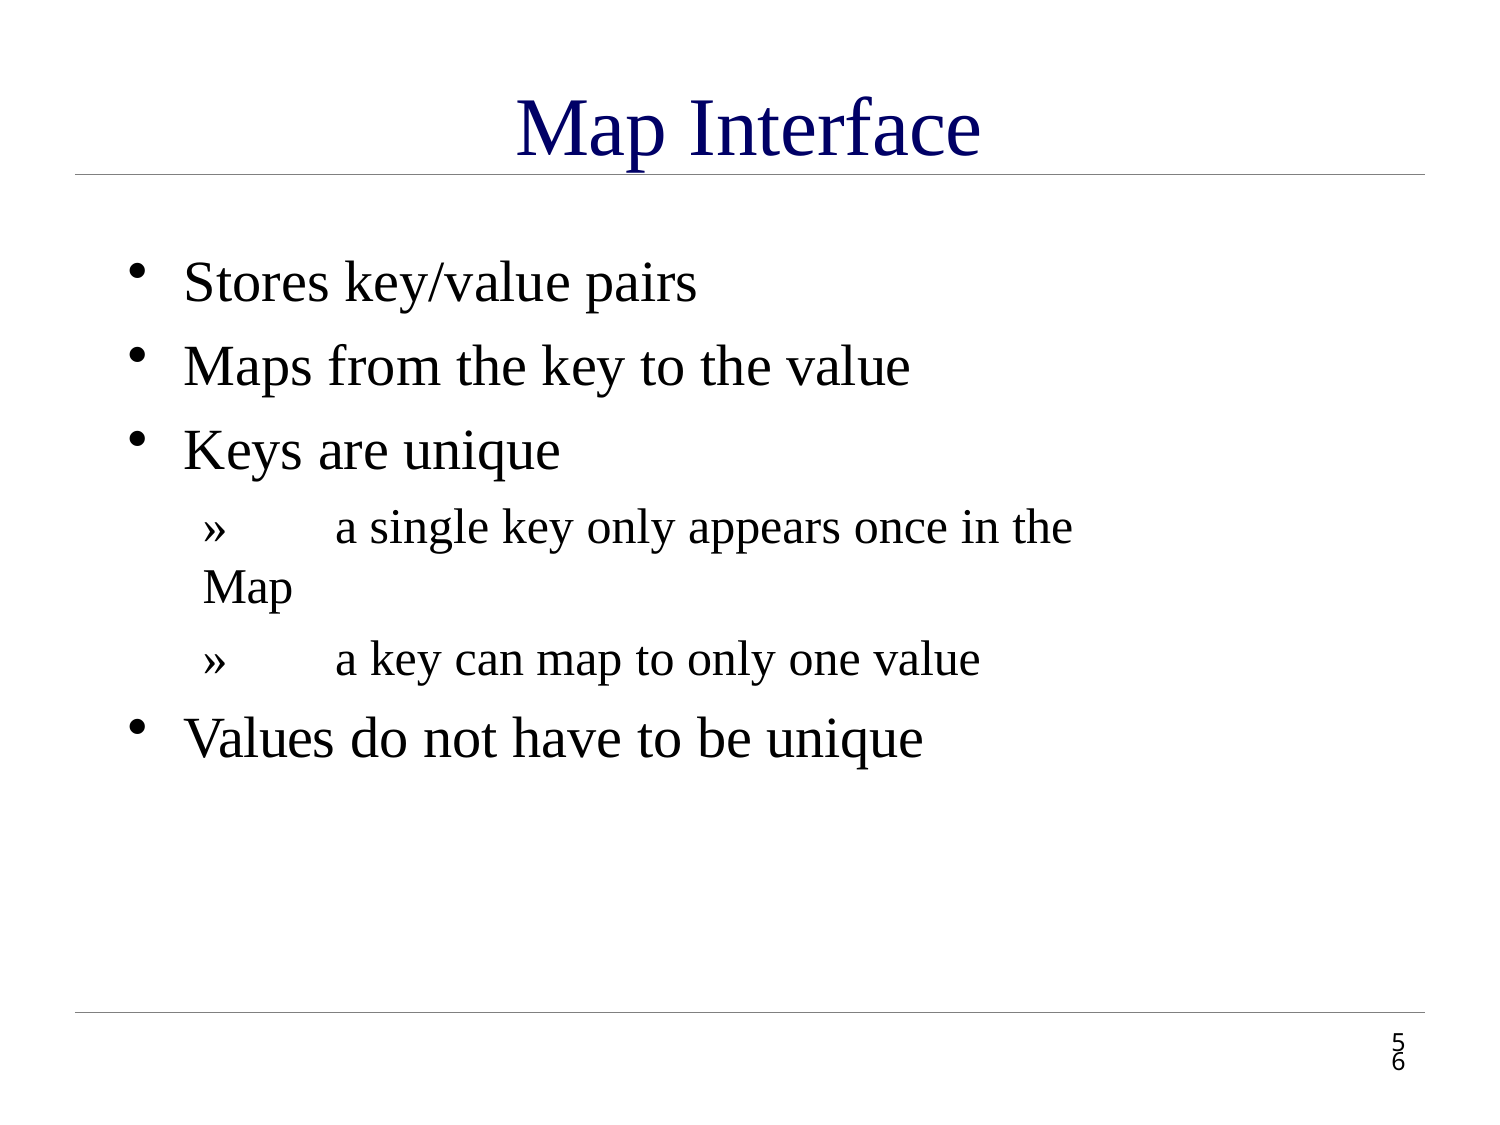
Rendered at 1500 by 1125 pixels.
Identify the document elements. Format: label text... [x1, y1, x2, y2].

title Map Interface [113, 0, 1387, 261]
slide_number 31 [1385, 1033, 1419, 1125]
text_box Stores key/value pairs Maps from the key to the value Keys are unique » a single key only appears once in the Map » a key can map to only one value Values do not have to be unique [125, 226, 1101, 769]
